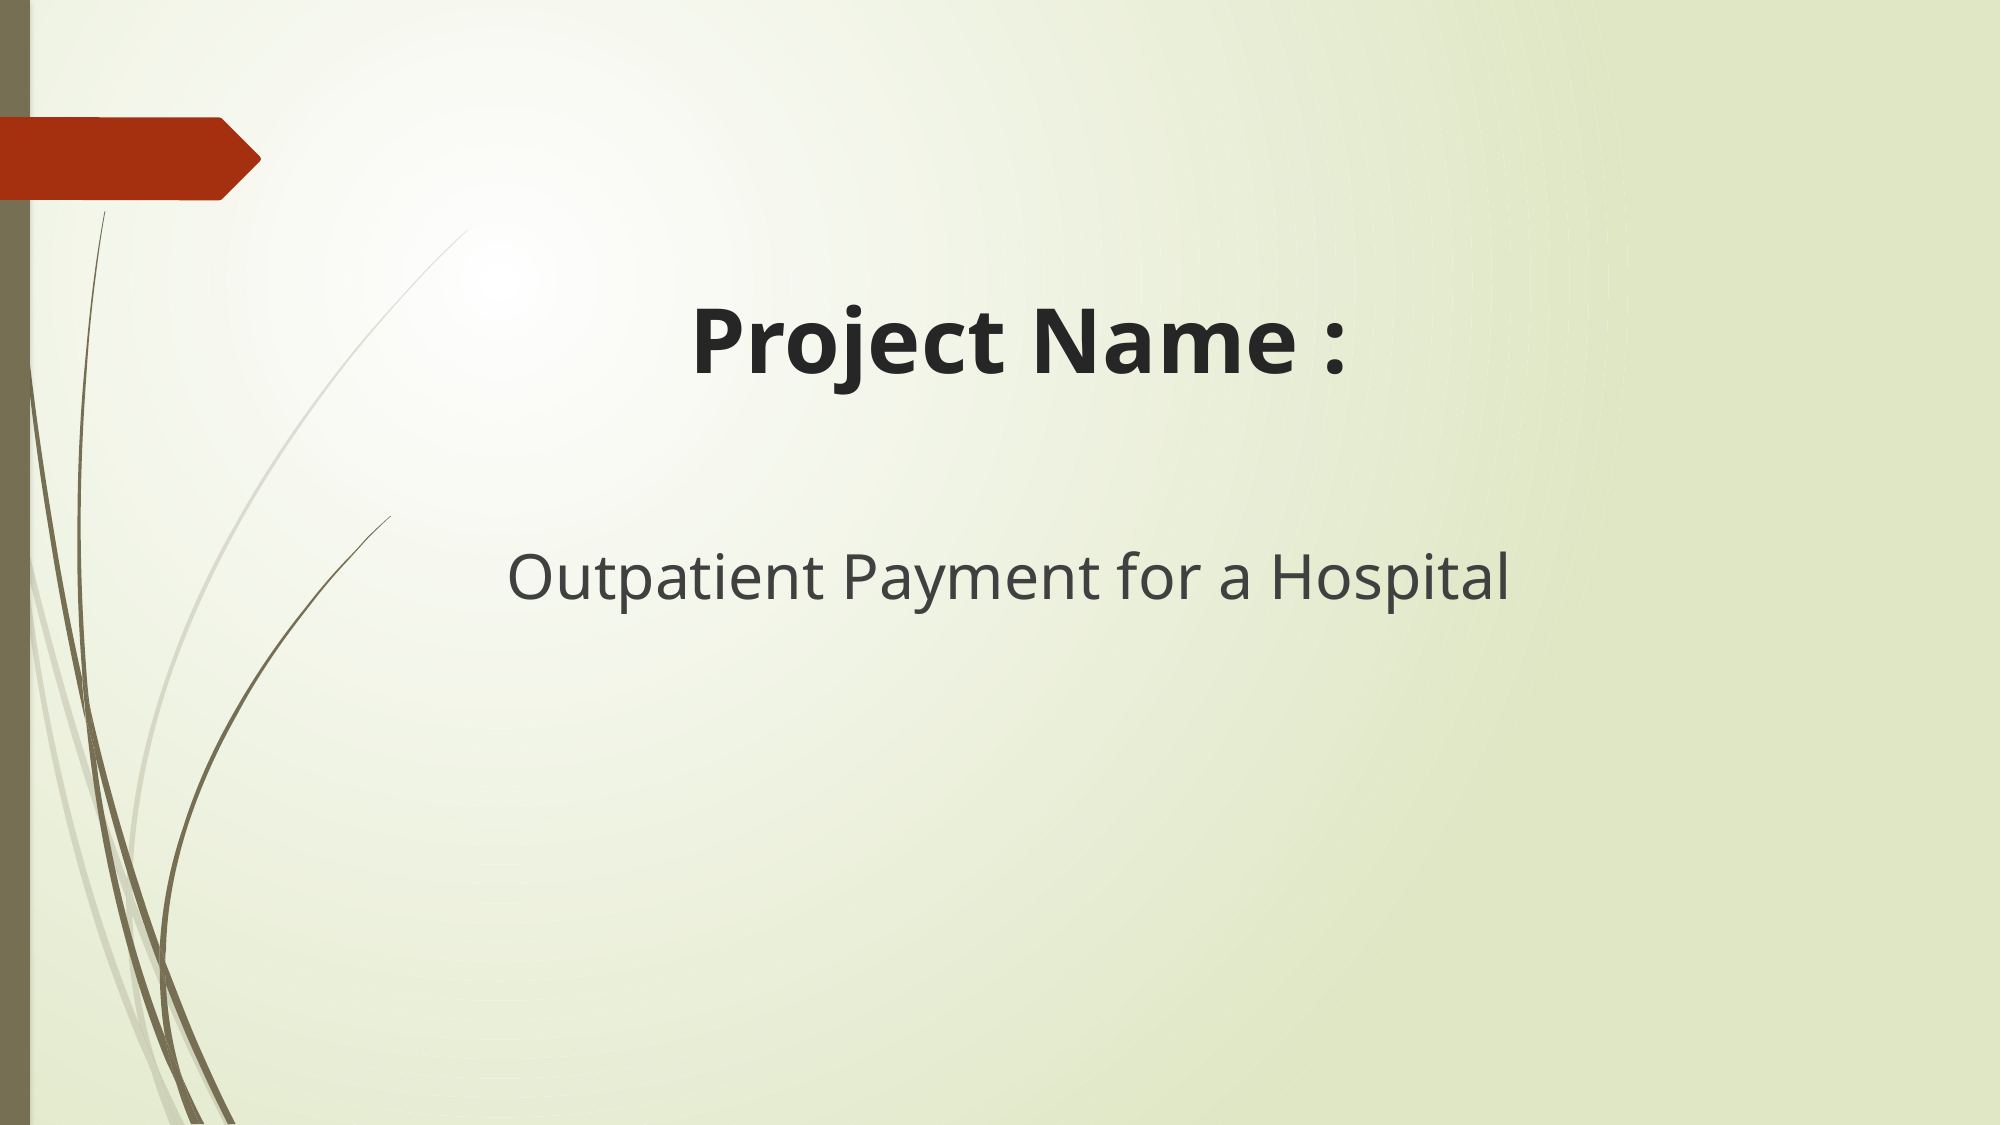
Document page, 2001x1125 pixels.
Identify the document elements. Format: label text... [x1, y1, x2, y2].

list Outpatient Payment for a Hospital [491, 529, 1955, 1125]
title Project Name : [674, 275, 2000, 486]
